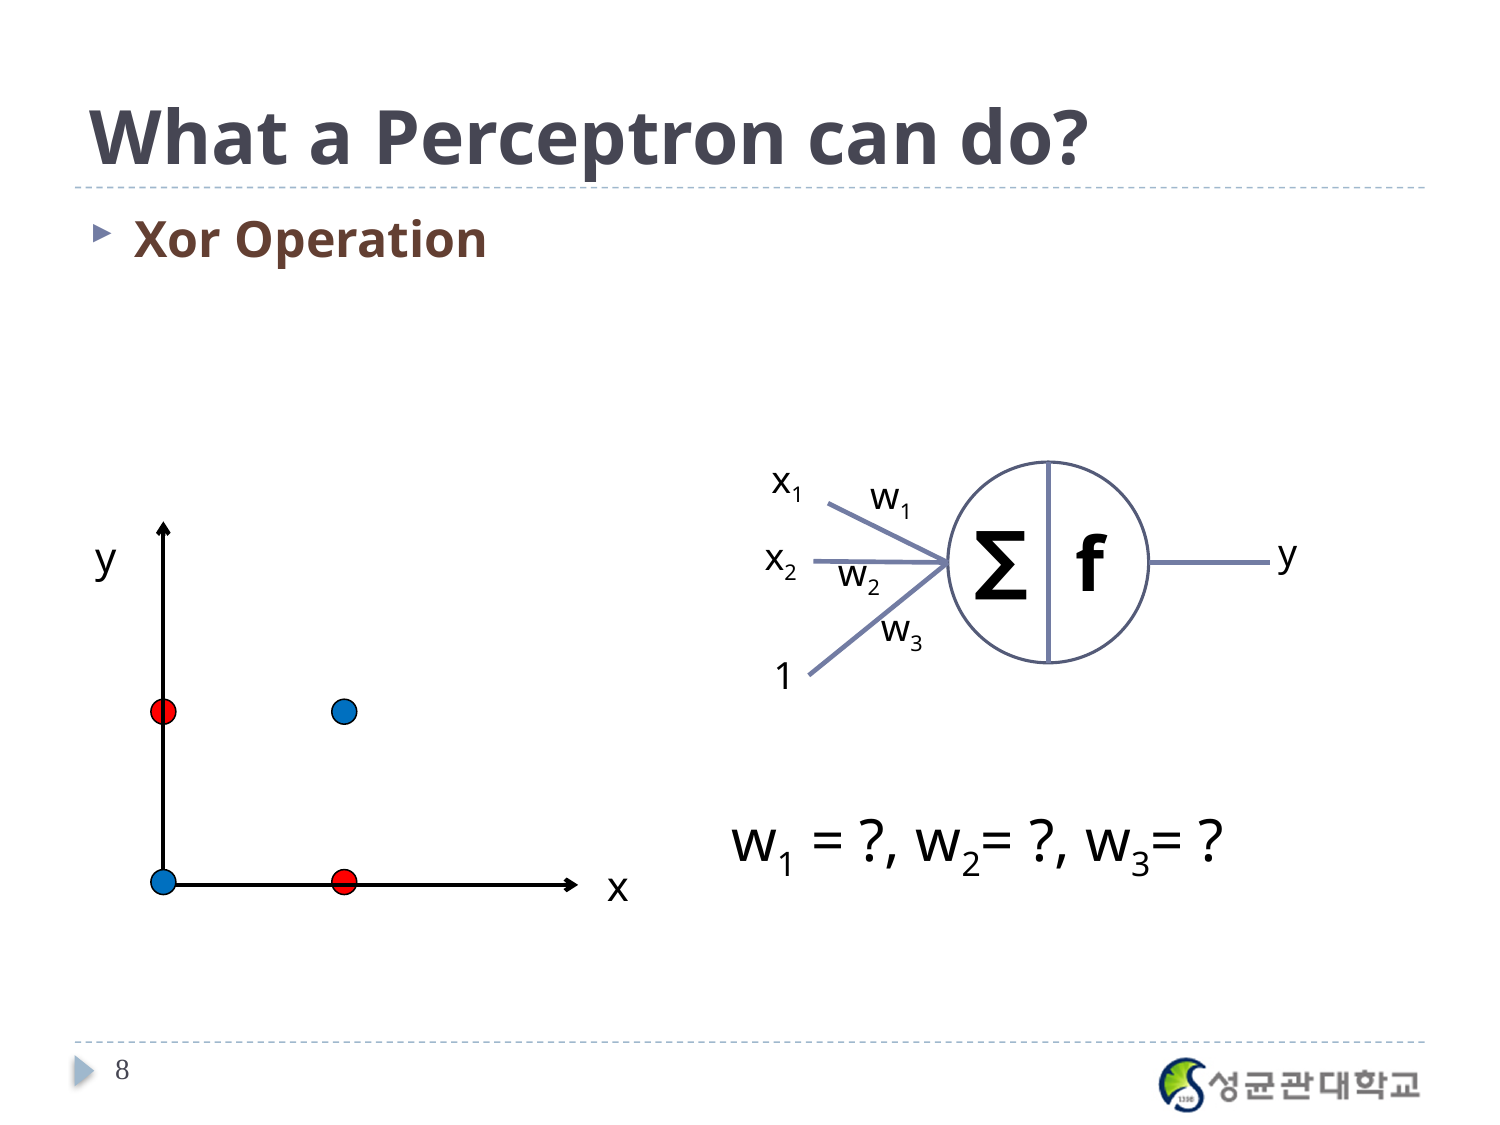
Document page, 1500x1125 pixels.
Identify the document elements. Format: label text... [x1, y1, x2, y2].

title What a Perceptron can do? [75, 24, 1425, 188]
text_box [965, 460, 1151, 665]
text_box [150, 870, 162, 895]
text_box x1 [756, 448, 819, 515]
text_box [808, 562, 949, 676]
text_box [827, 503, 949, 560]
text_box w1 = ?, w2= ?, w3= ? [716, 796, 1239, 891]
text_box w1 [855, 464, 927, 503]
text_box [150, 700, 158, 723]
text_box ∑ [959, 503, 1043, 608]
text_box f [1060, 509, 1120, 615]
text_box x2 [749, 525, 812, 592]
text_box [954, 513, 1043, 665]
text_box y [1263, 521, 1313, 582]
text_box y [80, 523, 132, 589]
picture [1151, 1050, 1424, 1118]
text_box [331, 869, 357, 883]
list Xor Operation [75, 200, 1425, 1010]
text_box x [592, 852, 644, 917]
text_box [170, 701, 176, 723]
text_box [170, 871, 176, 884]
slide_number 8 [100, 1042, 426, 1103]
text_box 1 [758, 644, 803, 705]
text_box [331, 699, 357, 725]
